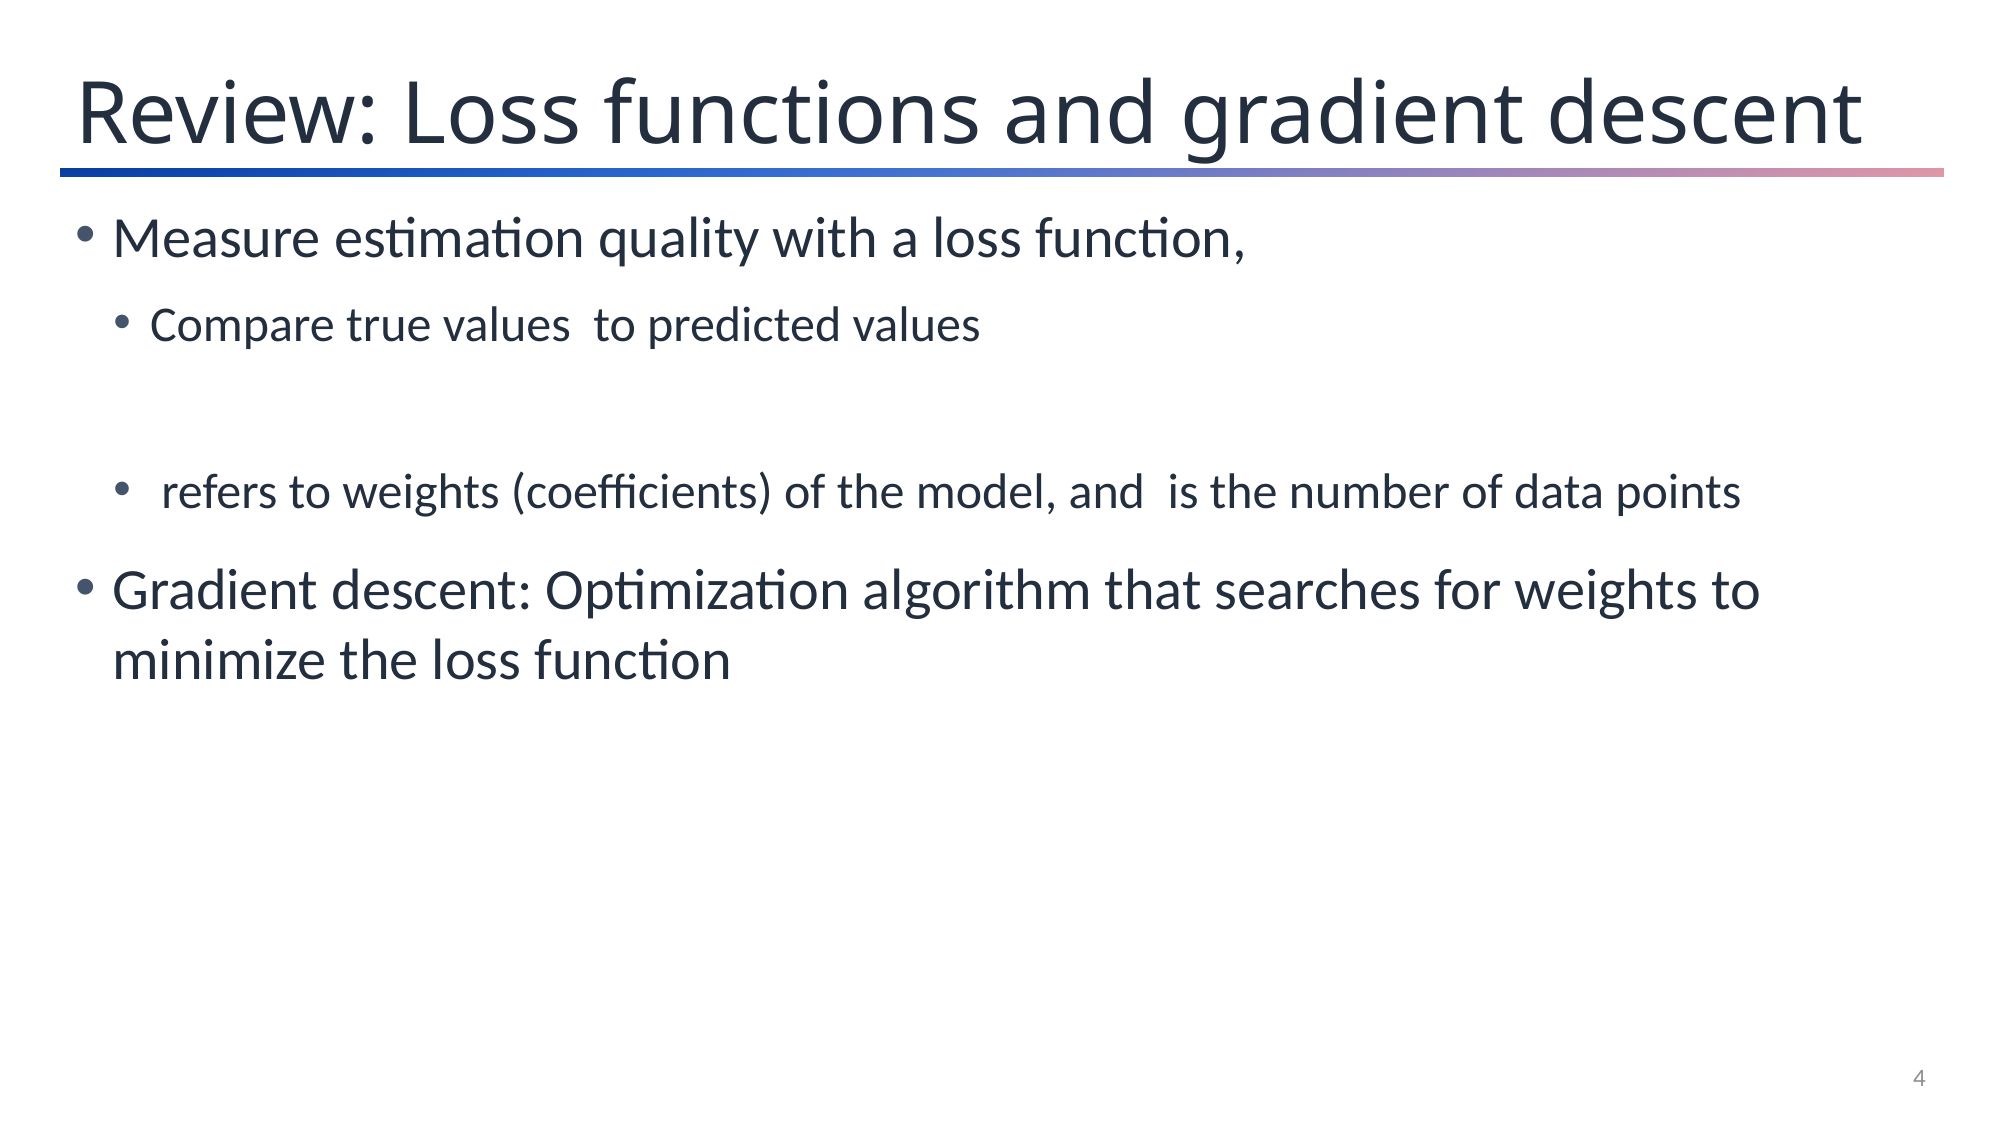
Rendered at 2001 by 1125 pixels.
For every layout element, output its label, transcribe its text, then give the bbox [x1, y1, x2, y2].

title Review: Loss functions and gradient descent [60, 49, 1941, 170]
slide_number 4 [1861, 1057, 1941, 1095]
picture [60, 168, 1944, 177]
